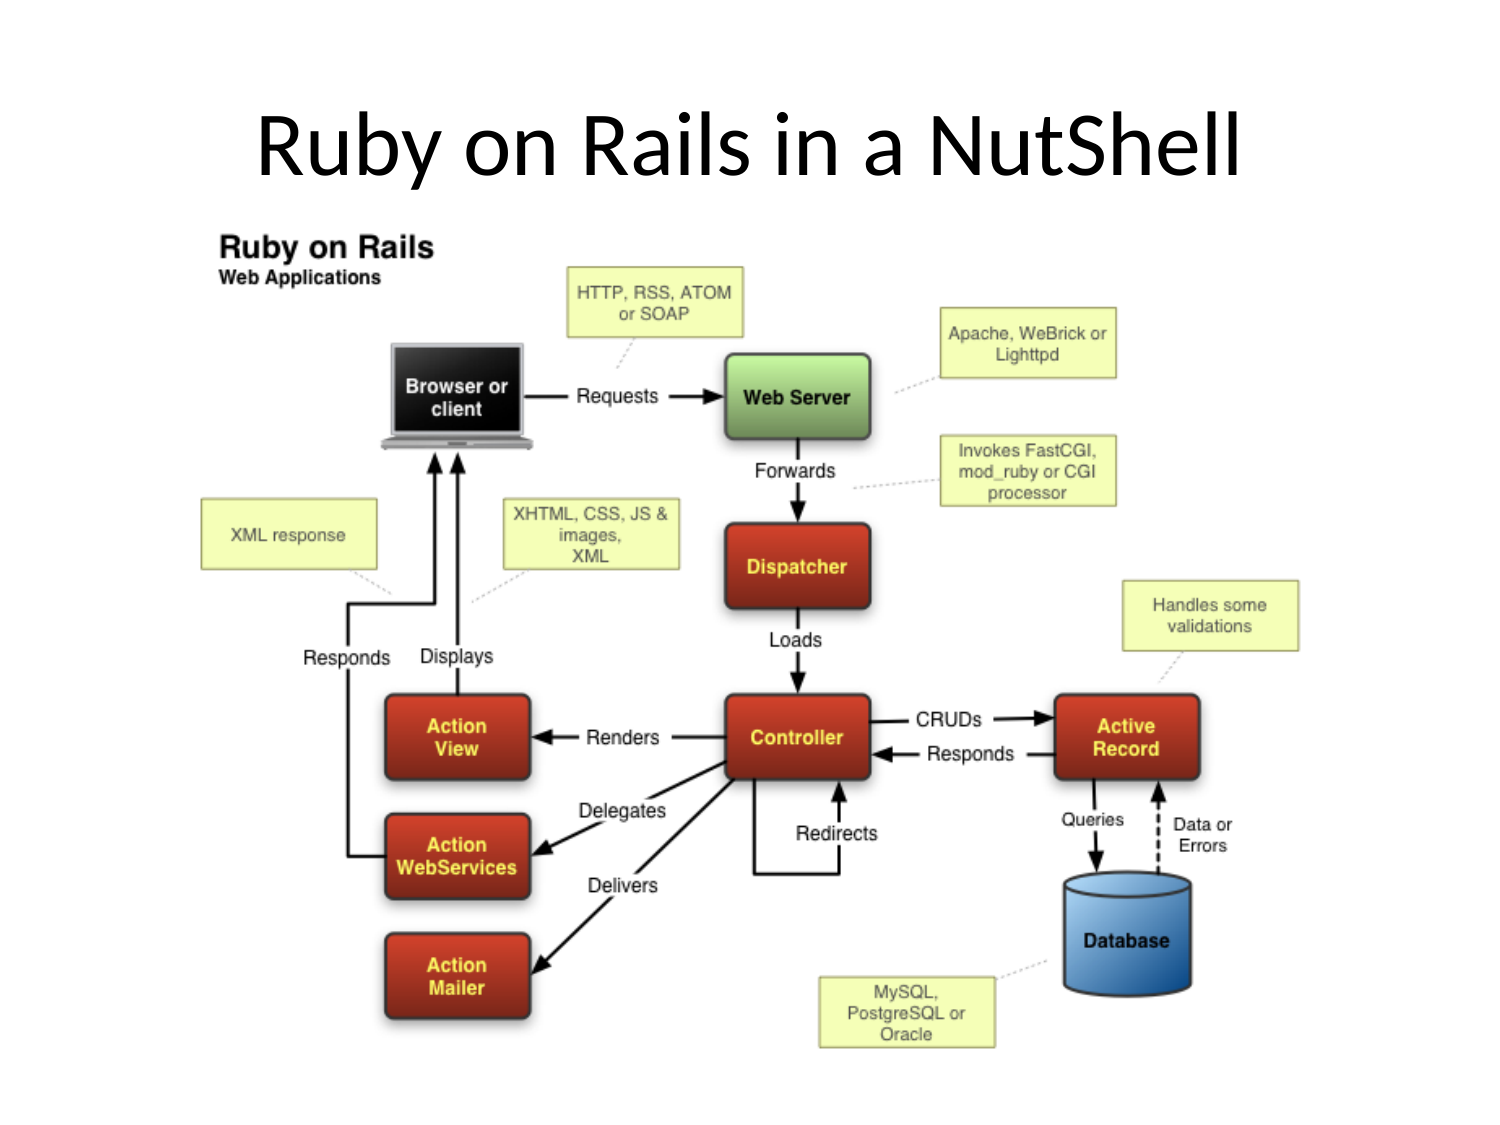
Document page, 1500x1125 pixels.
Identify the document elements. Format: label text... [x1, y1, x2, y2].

title Ruby on Rails in a NutShell [75, 45, 1425, 233]
picture [182, 207, 1318, 1065]
